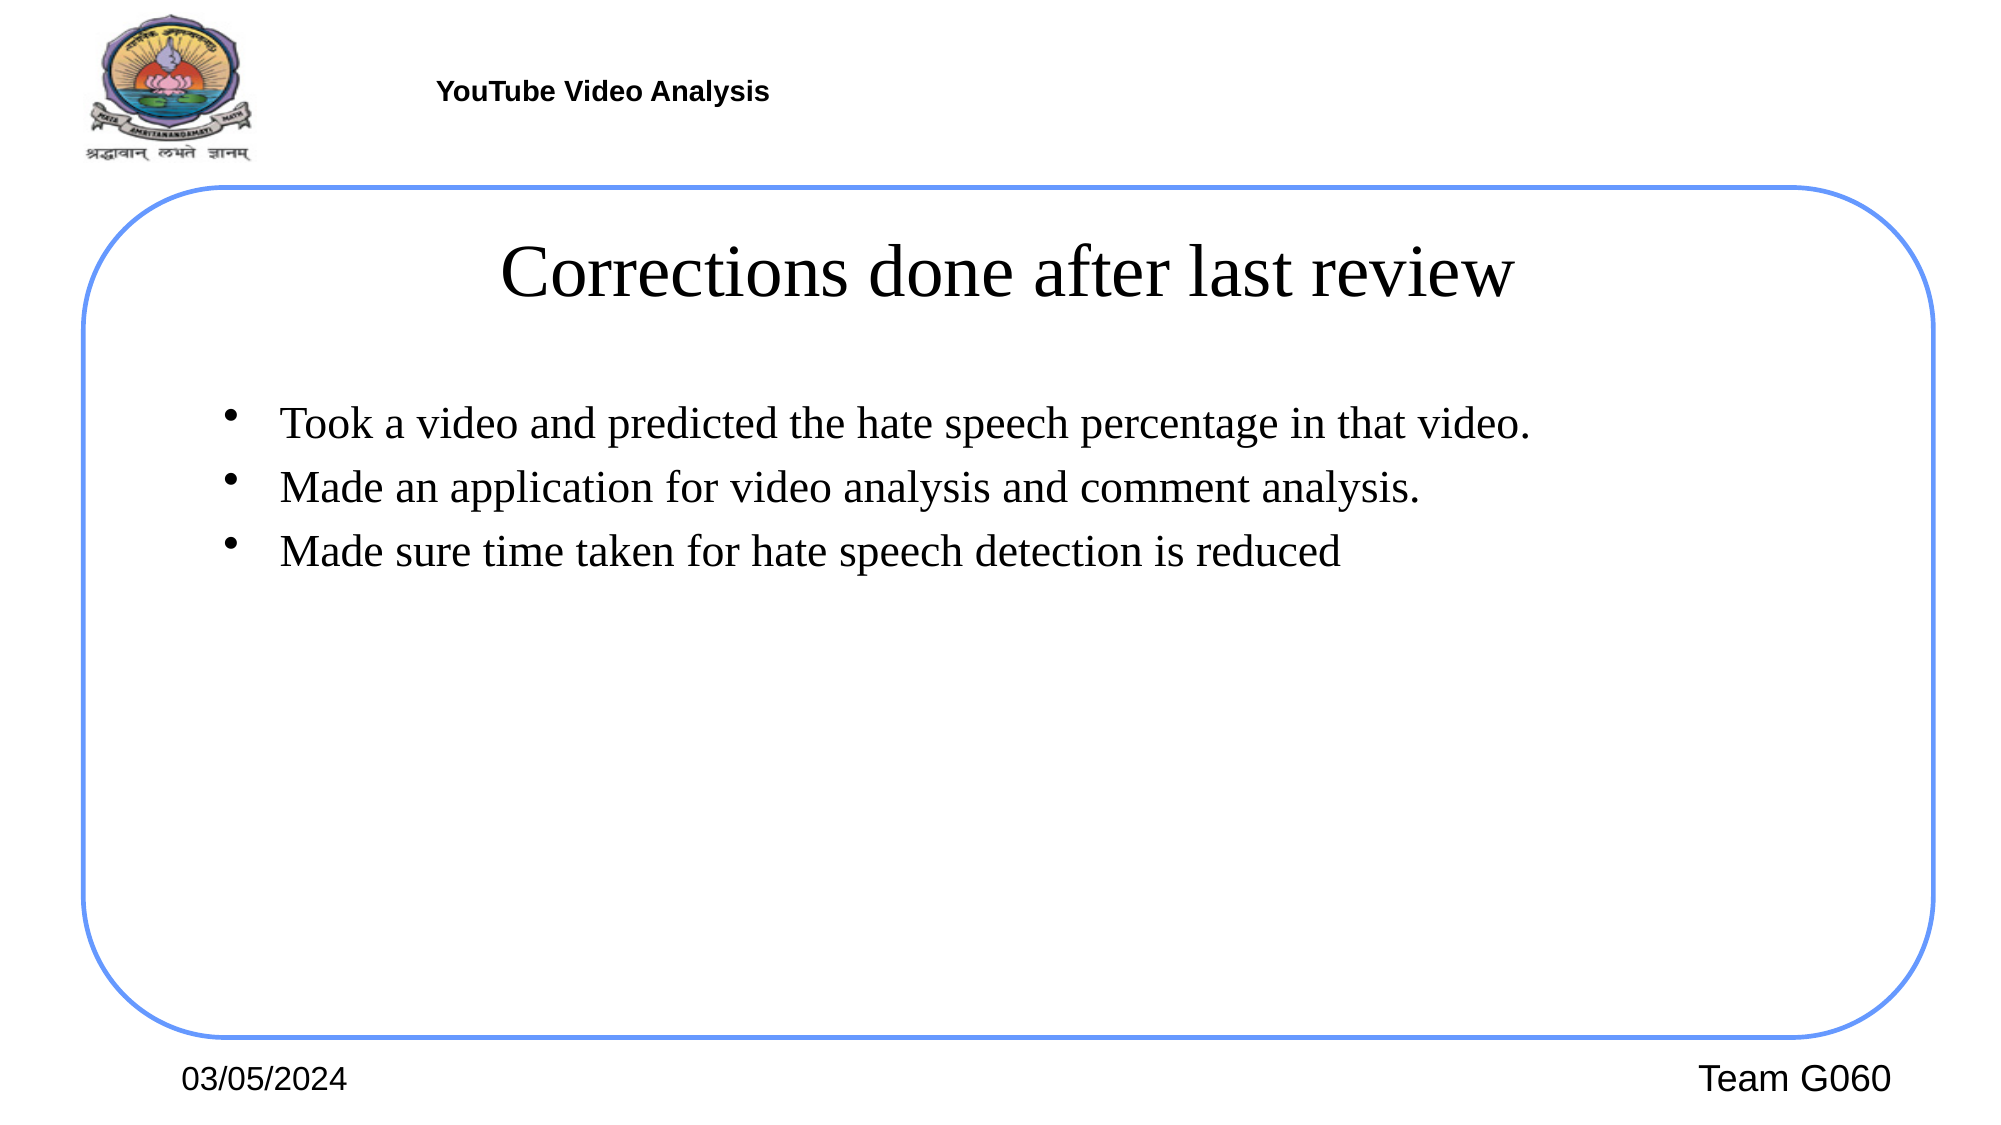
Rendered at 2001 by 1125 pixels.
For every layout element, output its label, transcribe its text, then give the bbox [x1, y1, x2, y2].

title Corrections done after last review [216, 200, 1800, 333]
list Took a video and predicted the hate speech percentage in that video. Made an application for video analysis and comment analysis. Made sure time taken for hate speech detection is reduced [208, 385, 1809, 1003]
picture [83, 12, 257, 163]
